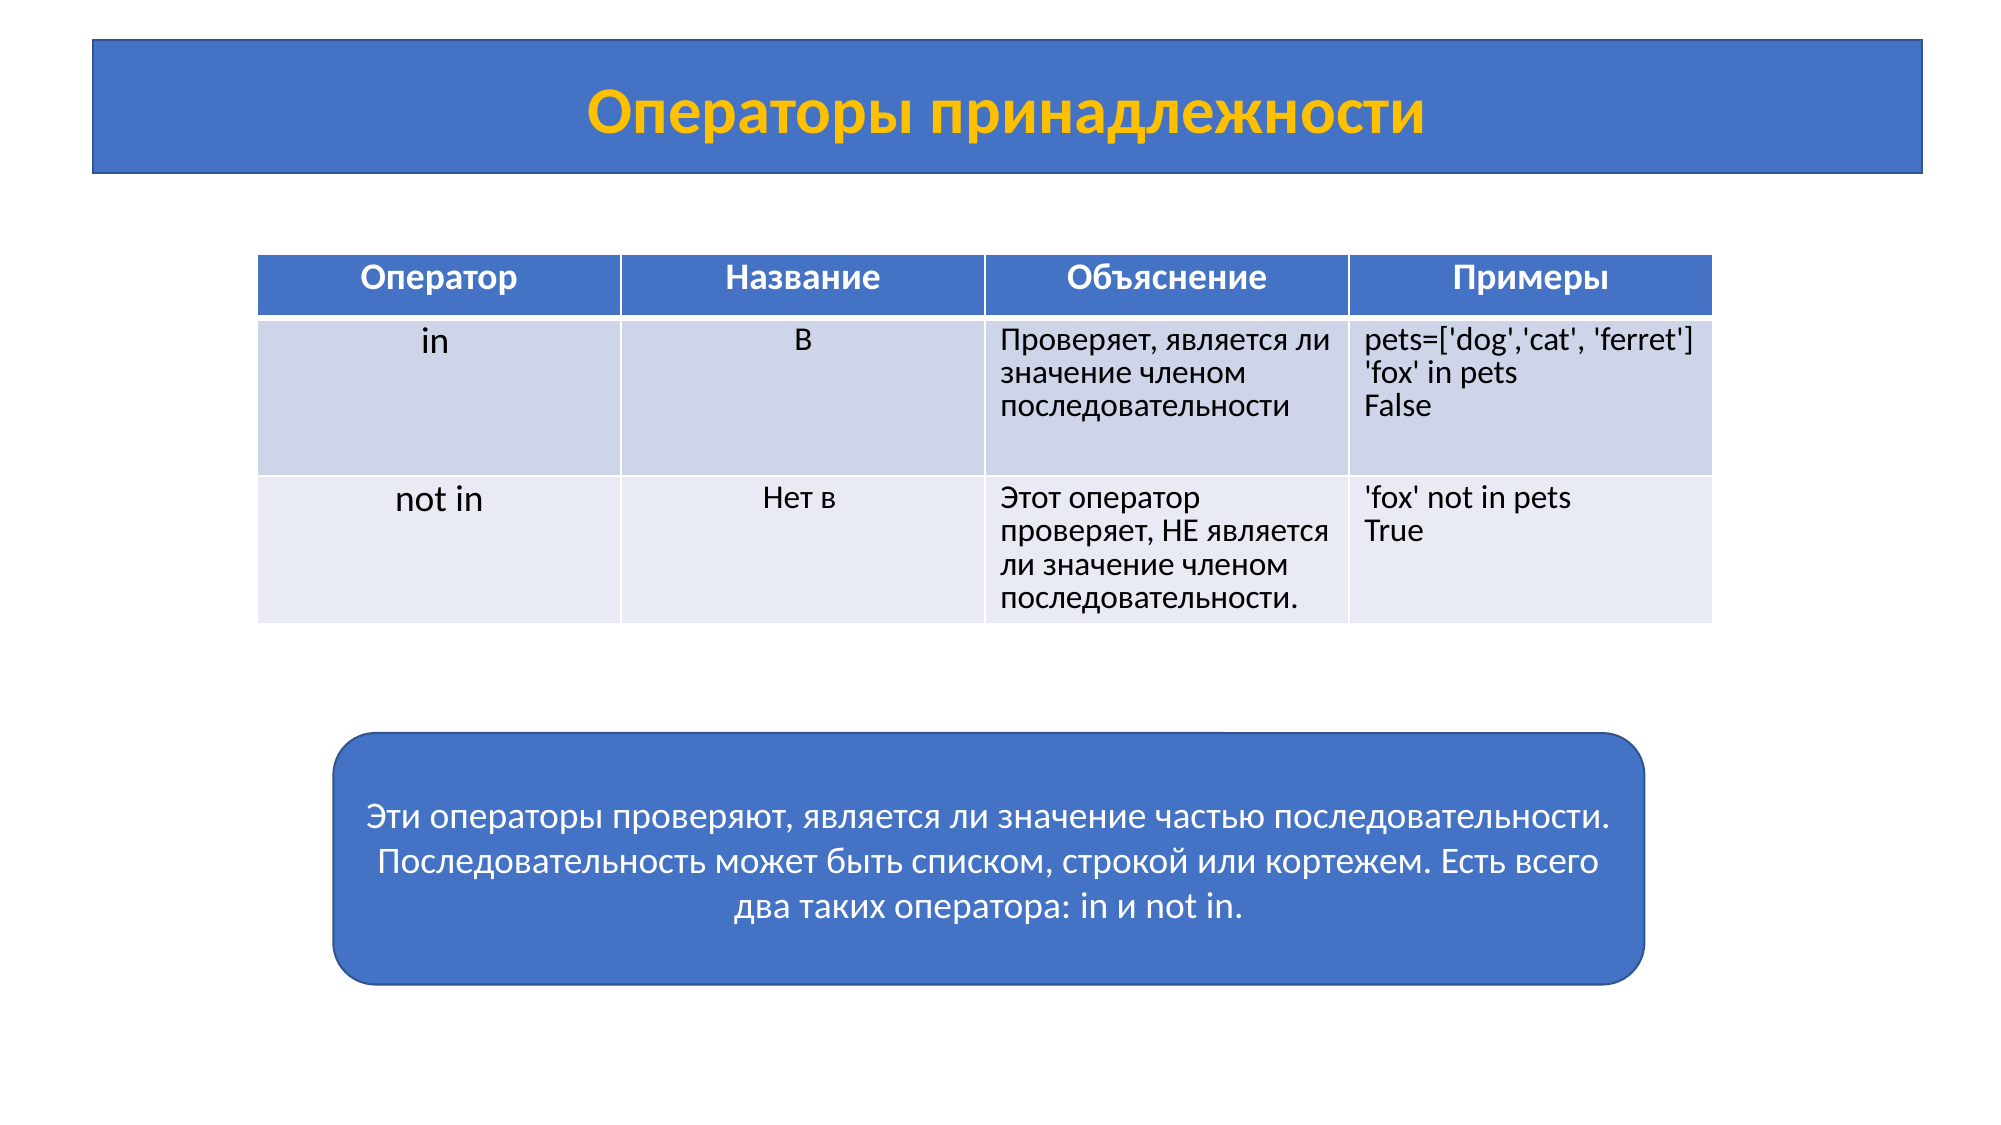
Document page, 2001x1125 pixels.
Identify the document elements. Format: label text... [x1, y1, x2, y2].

table_cell В [622, 321, 984, 475]
table_cell Этот оператор проверяет, НЕ является ли значение членом последовательности. [986, 477, 1348, 623]
table_cell Нет в [622, 477, 984, 623]
text_box Эти операторы проверяют, является ли значение частью последовательности. Последовательность может быть списком, строкой или кортежем. Есть всего два таких оператора: in и not in. [332, 731, 1646, 986]
table_cell pets=['dog','cat', 'ferret'] 'fox' in pets False [1350, 321, 1712, 475]
text_box Операторы принадлежности [92, 39, 1923, 174]
table_cell Проверяет, является ли значение членом последовательности [986, 321, 1348, 475]
table_header Оператор [258, 255, 620, 315]
table_cell not in [258, 477, 620, 623]
table_header Название [622, 255, 984, 315]
table_header Примеры [1350, 255, 1712, 315]
table_header Объяснение [986, 255, 1348, 315]
table_cell 'fox' not in pets True [1350, 477, 1712, 623]
table_cell in [258, 321, 620, 475]
